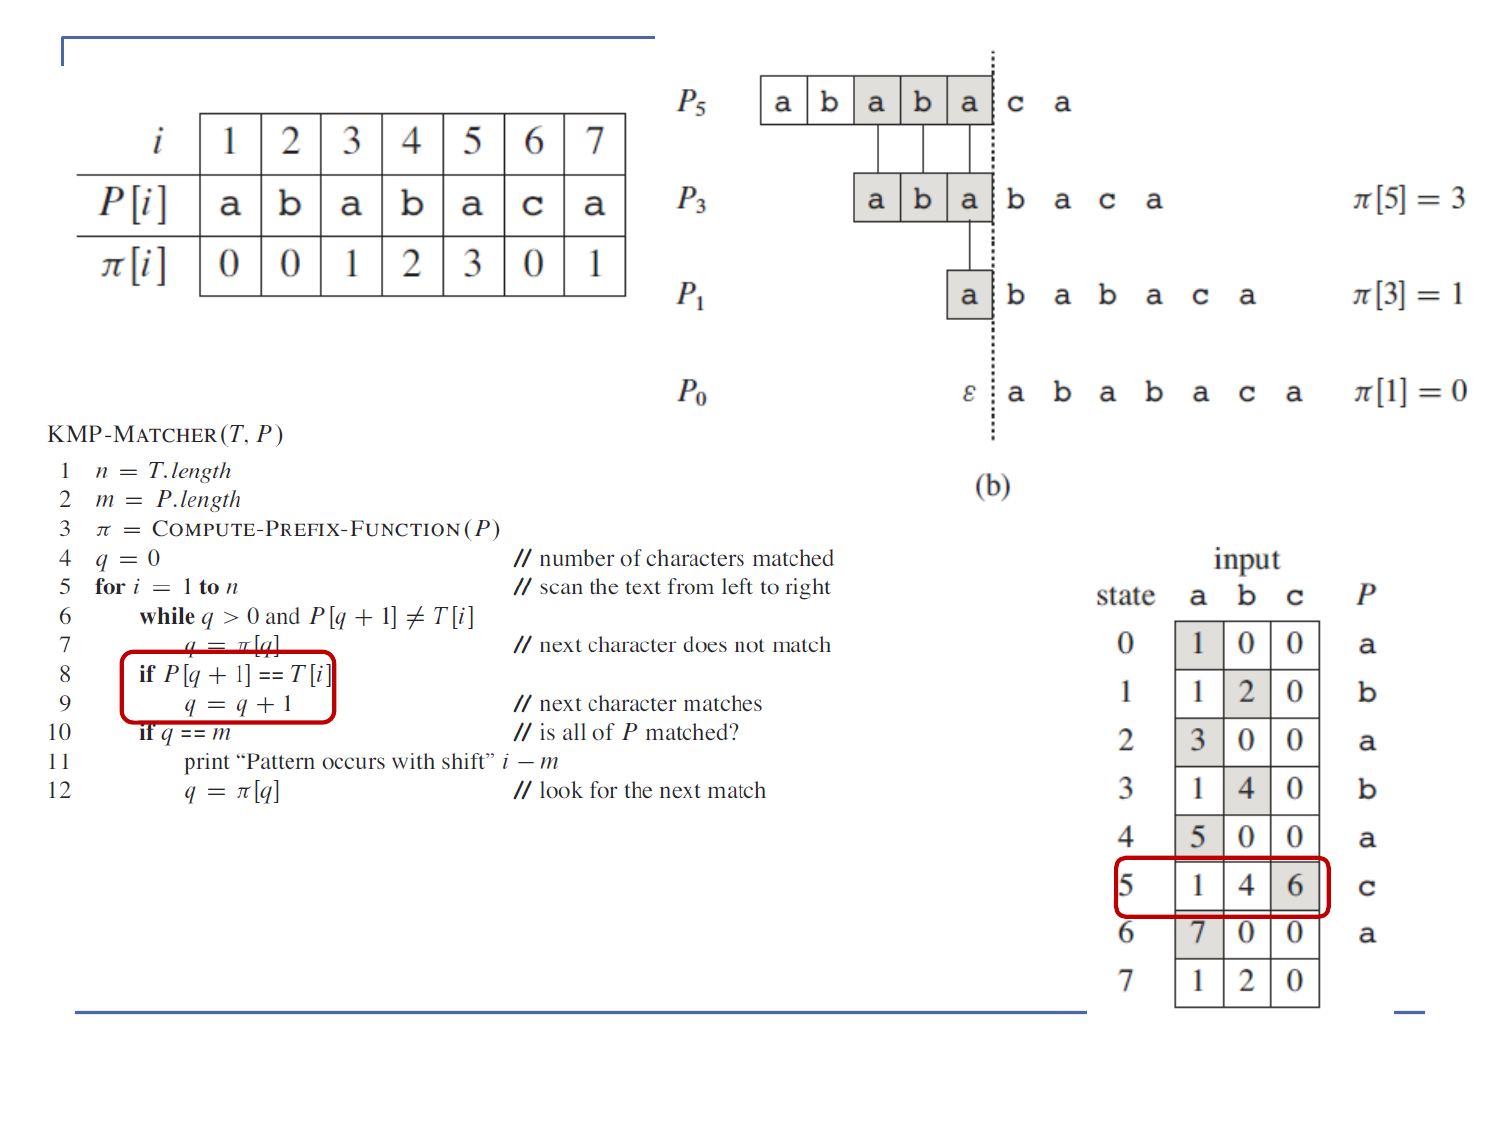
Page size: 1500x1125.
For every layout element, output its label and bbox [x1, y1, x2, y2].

picture [1087, 526, 1394, 1025]
picture [38, 30, 1473, 811]
